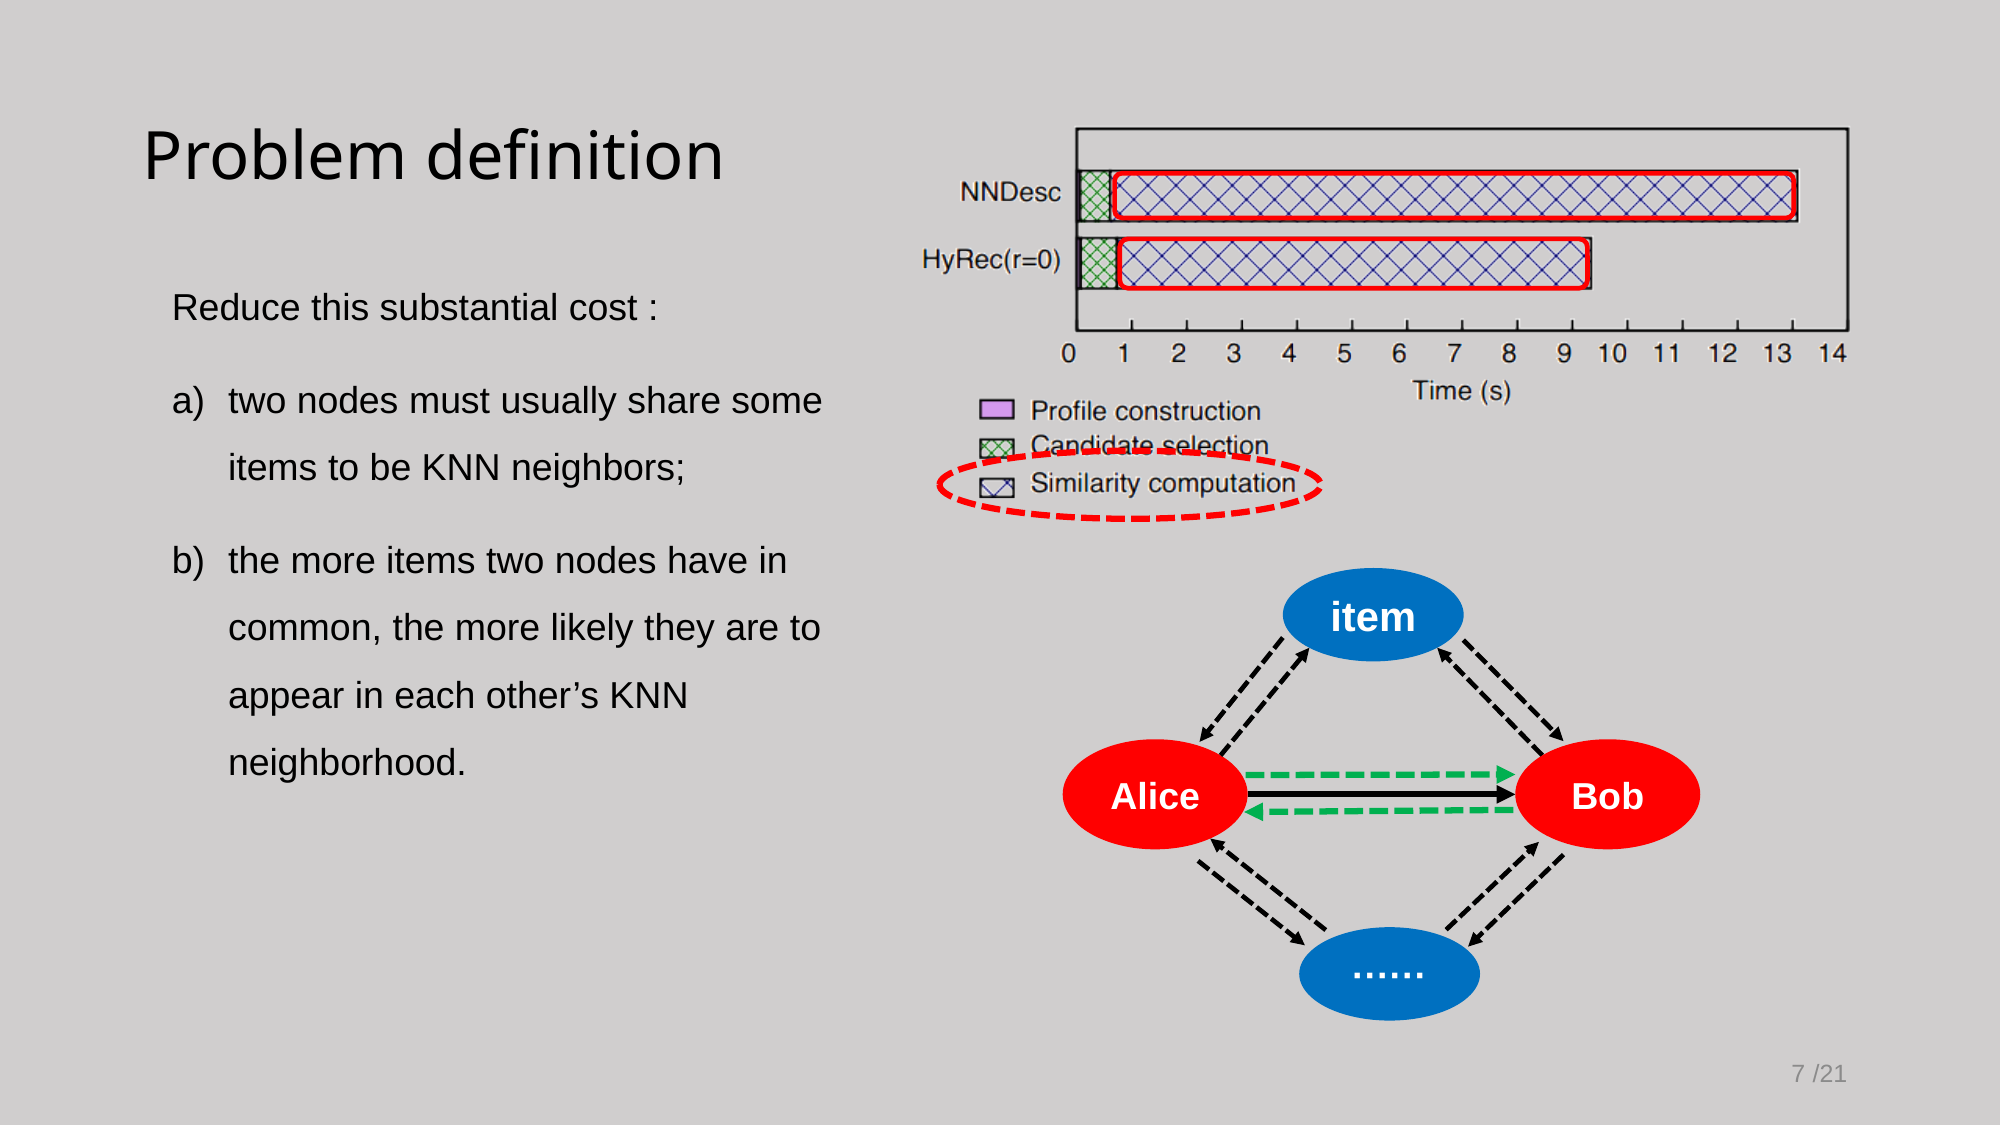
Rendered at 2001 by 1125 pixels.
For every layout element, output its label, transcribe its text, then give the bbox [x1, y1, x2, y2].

picture [904, 95, 1875, 519]
text_box Problem definition [127, 105, 849, 201]
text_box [1199, 637, 1283, 742]
text_box Bob [1516, 738, 1702, 851]
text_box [1220, 647, 1310, 756]
slide_number 7 /21 [1726, 1042, 1863, 1103]
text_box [1244, 774, 1516, 813]
text_box item [1281, 566, 1465, 663]
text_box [1198, 838, 1564, 1021]
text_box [1463, 640, 1564, 742]
text_box Alice [1061, 738, 1244, 851]
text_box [1437, 647, 1543, 756]
text_box Reduce this substantial cost : two nodes must usually share some items to be KNN neighbors; the more items two nodes have in common, the more likely they are to appear in each other’s KNN neighborhood. [157, 253, 883, 791]
